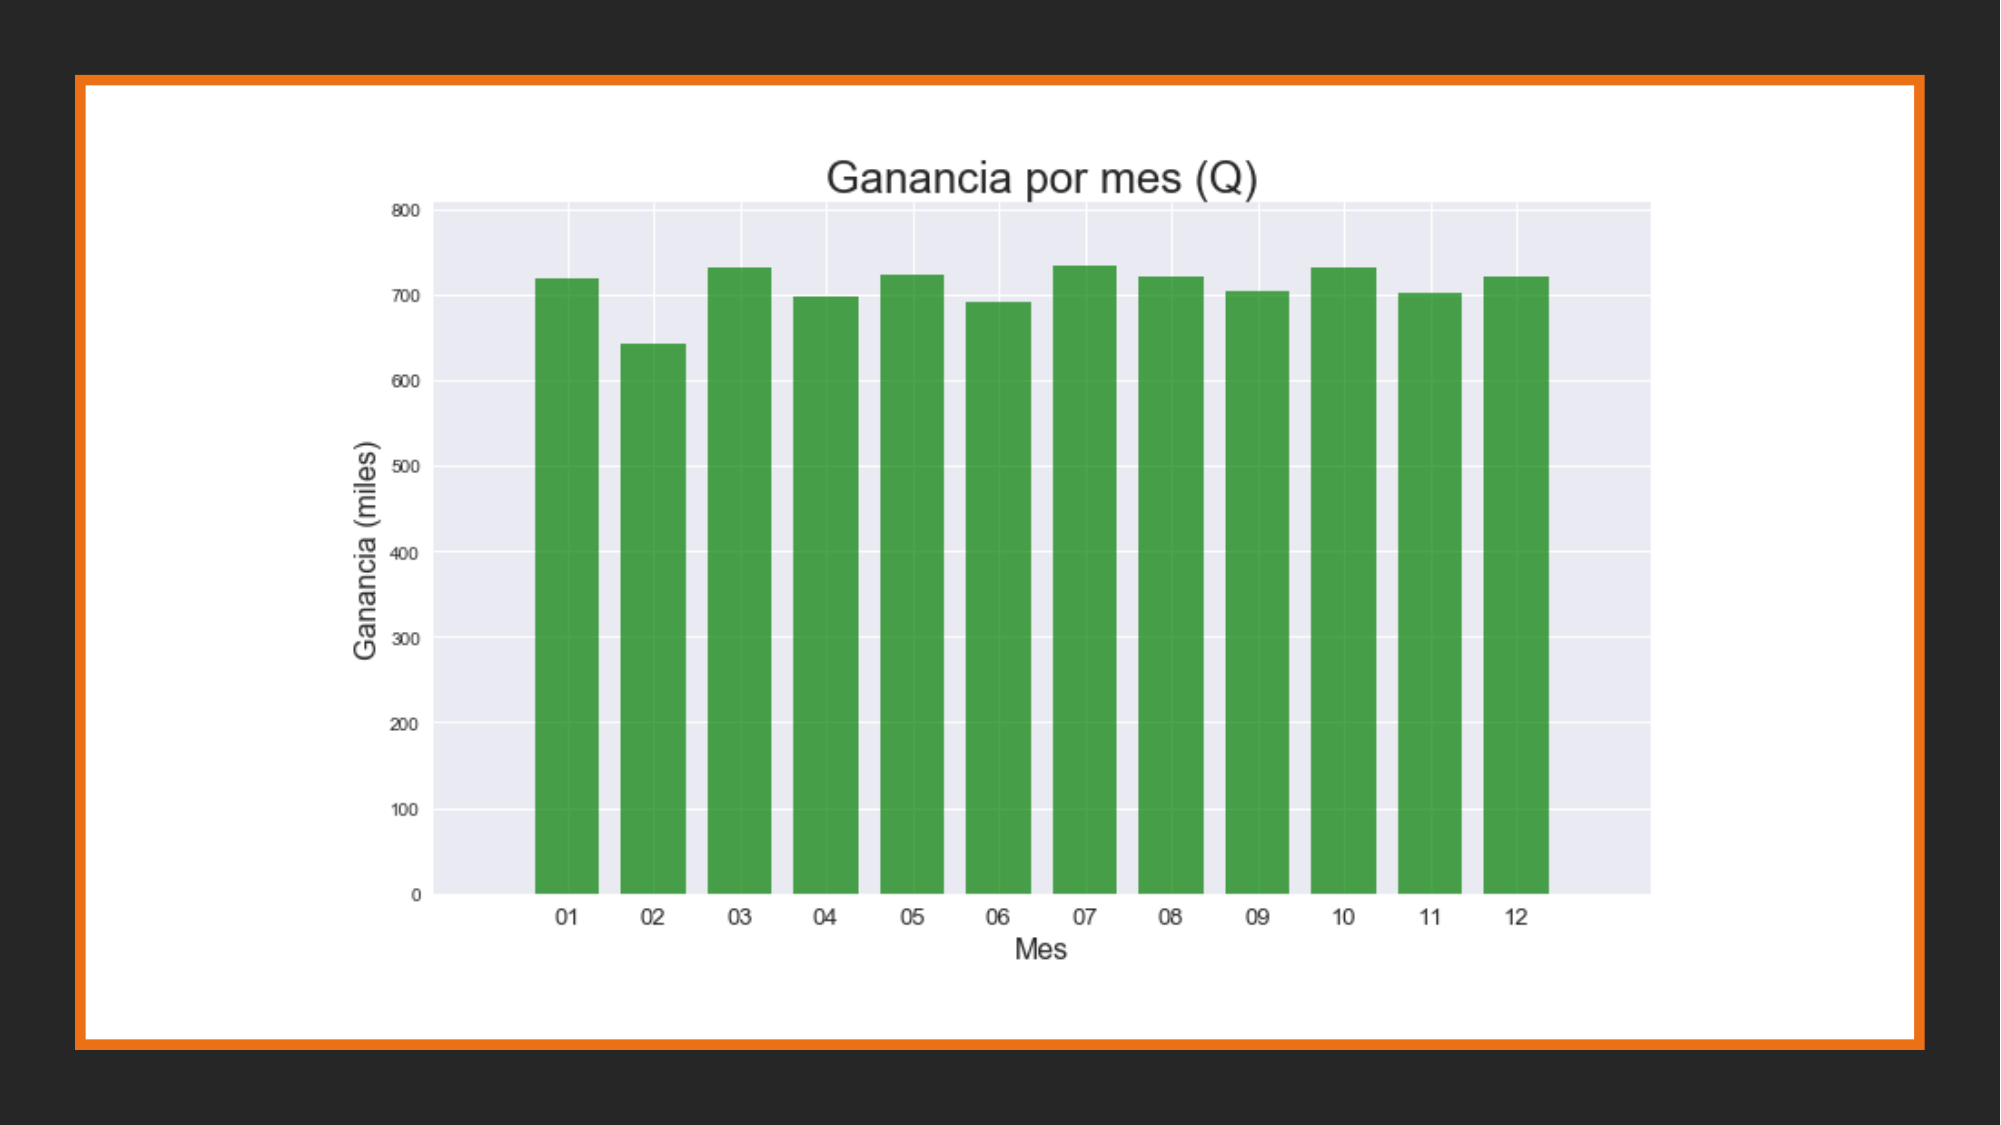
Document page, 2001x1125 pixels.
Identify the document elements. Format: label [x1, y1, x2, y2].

text_box [0, 0, 2000, 1125]
text_box [84, 84, 1916, 1041]
picture [343, 148, 1662, 976]
text_box [74, 74, 1926, 1051]
